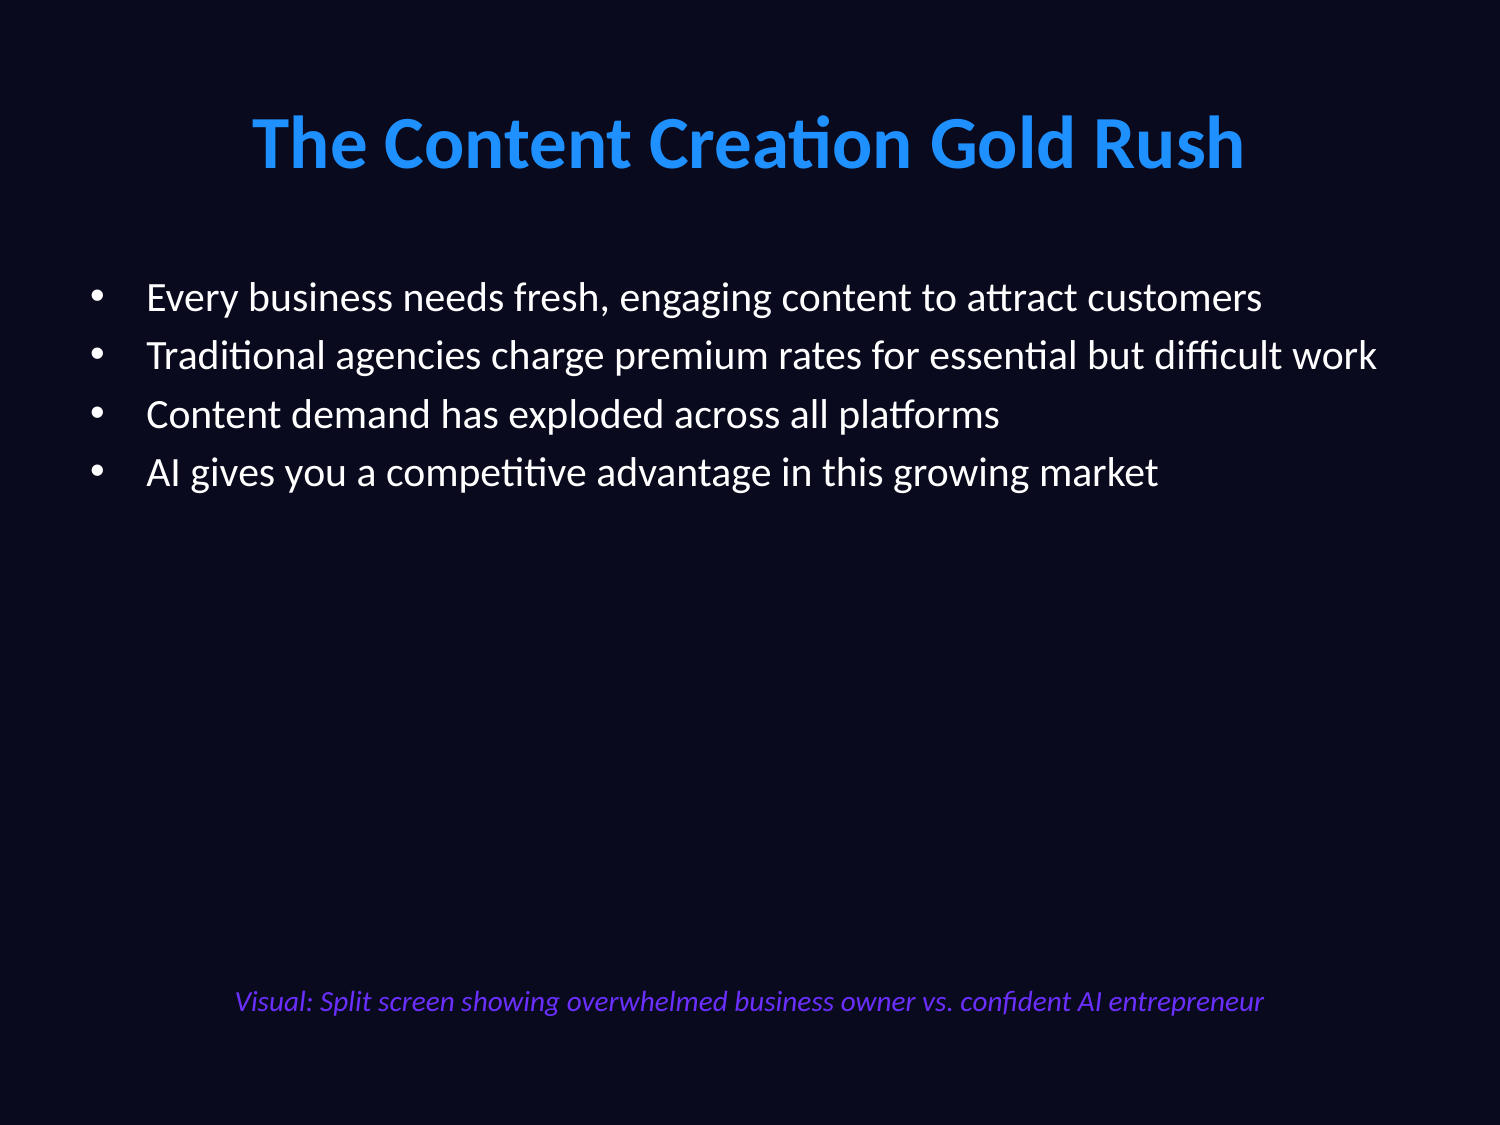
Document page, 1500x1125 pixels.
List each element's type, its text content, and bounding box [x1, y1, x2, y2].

text_box Visual: Split screen showing overwhelmed business owner vs. confident AI entrepreneur [219, 974, 1281, 1025]
title The Content Creation Gold Rush [75, 45, 1425, 233]
list Every business needs fresh, engaging content to attract customers Traditional agencies charge premium rates for essential but difficult work Content demand has exploded across all platforms AI gives you a competitive advantage in this growing market [75, 262, 1425, 1005]
